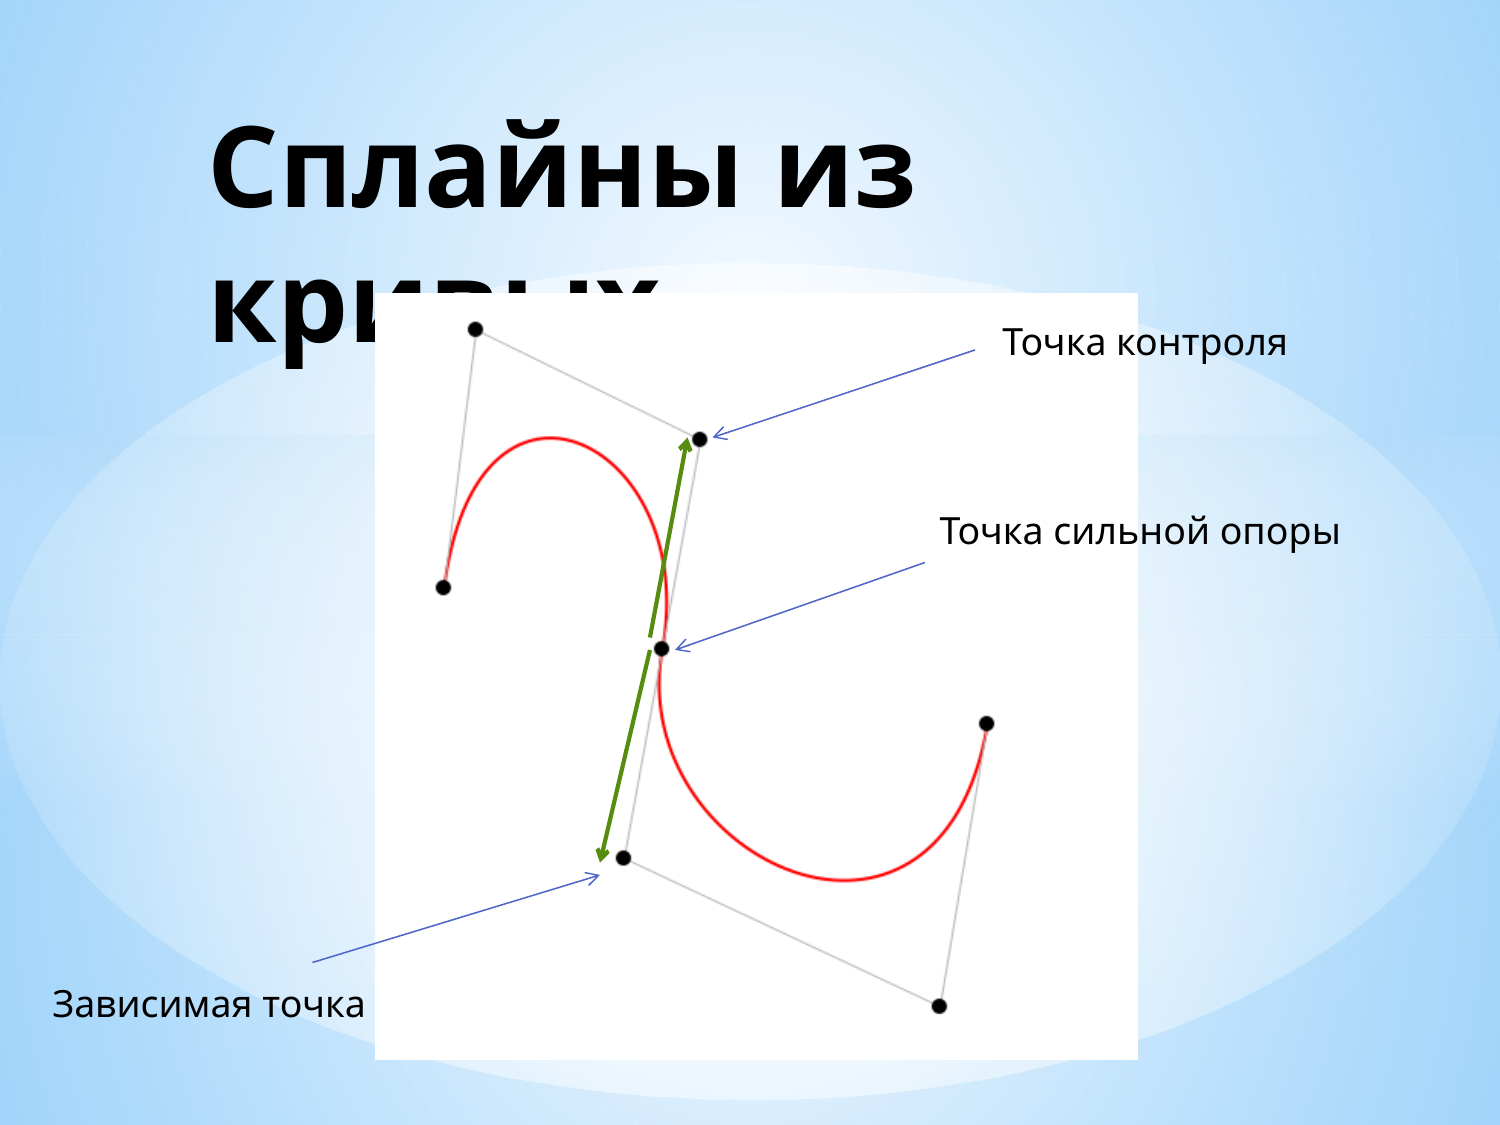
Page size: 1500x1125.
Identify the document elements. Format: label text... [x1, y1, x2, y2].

text_box Точка сильной опоры [1141, 499, 1363, 560]
picture [374, 293, 1138, 1060]
title Сплайны из кривых [162, 87, 1340, 382]
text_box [712, 349, 976, 438]
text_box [312, 874, 601, 963]
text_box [674, 562, 926, 651]
text_box Зависимая точка [37, 972, 368, 1033]
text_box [649, 437, 688, 638]
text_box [599, 649, 651, 863]
text_box Точка контроля [1141, 310, 1375, 371]
